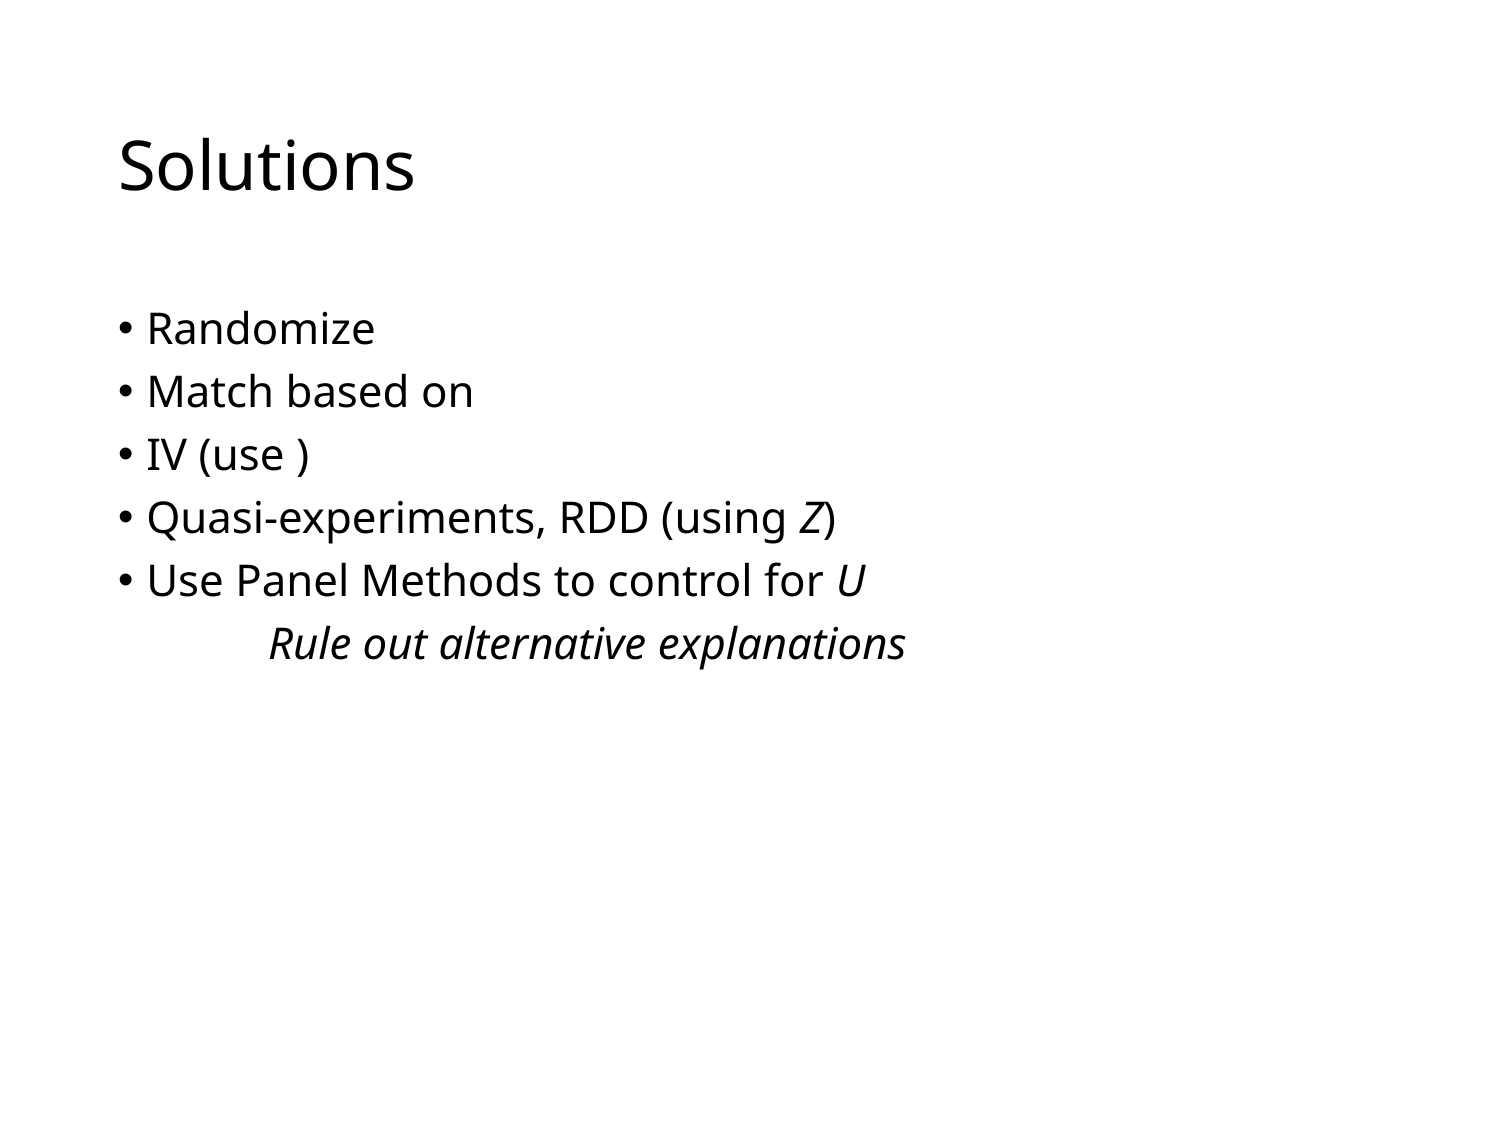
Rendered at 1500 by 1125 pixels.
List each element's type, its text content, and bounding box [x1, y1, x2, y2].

title Solutions [103, 59, 1397, 278]
